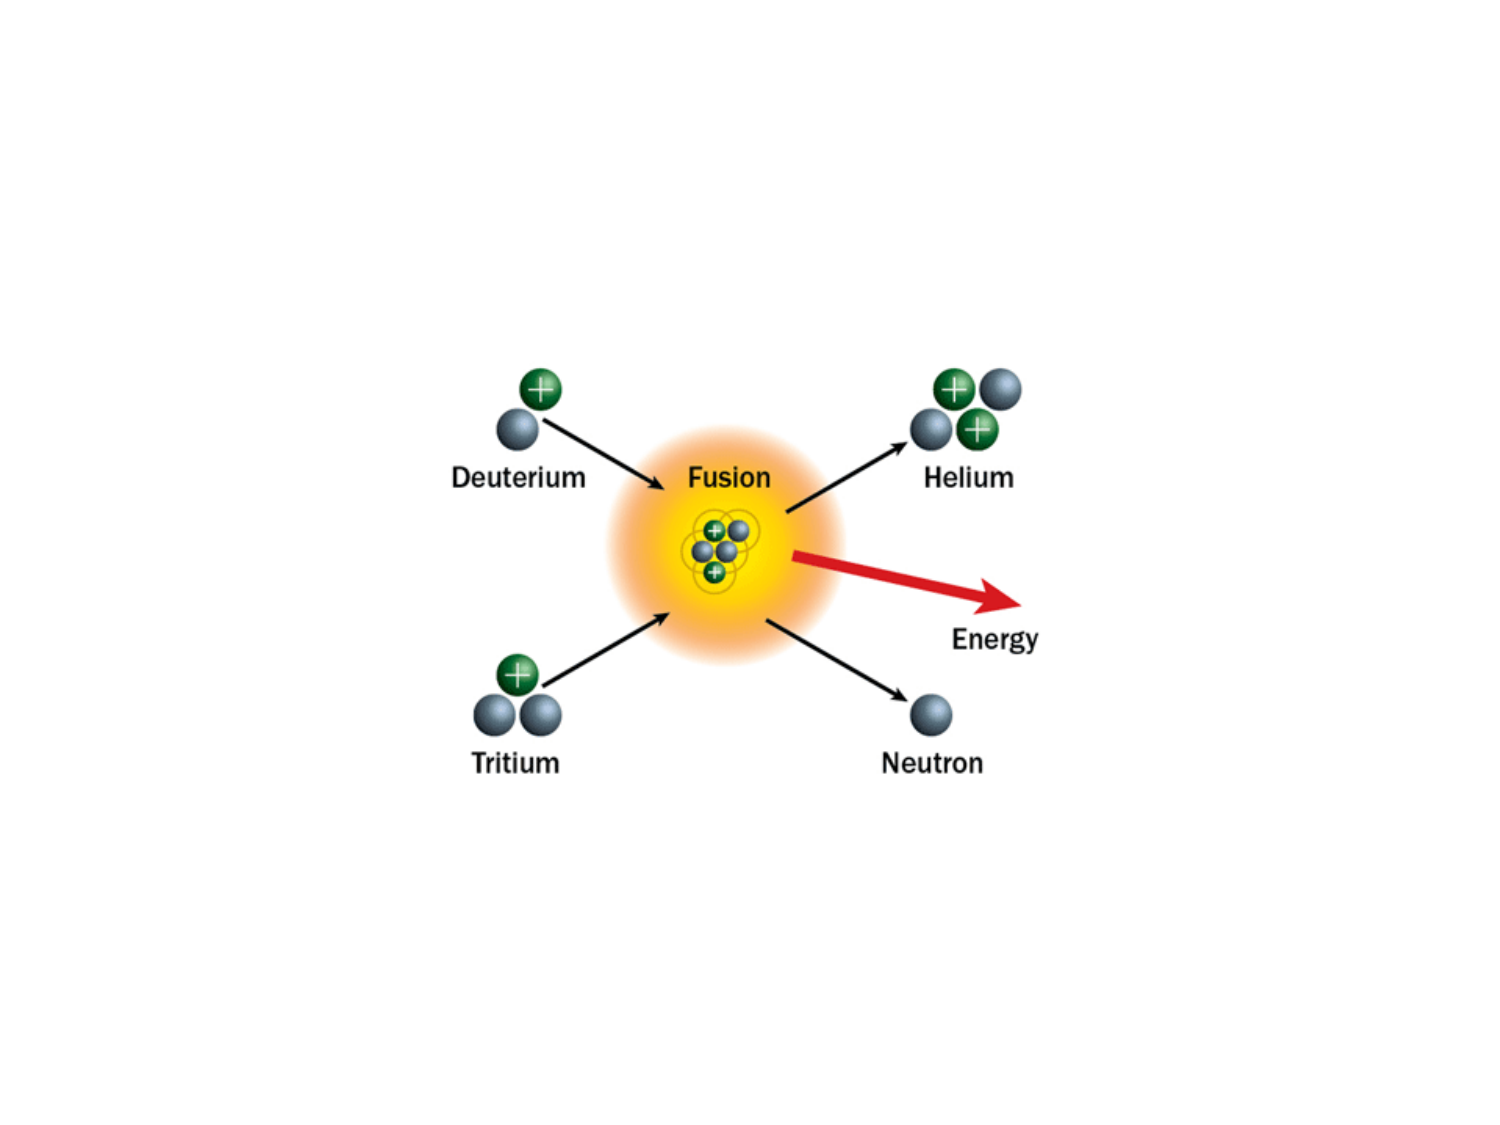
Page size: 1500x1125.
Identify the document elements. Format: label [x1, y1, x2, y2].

picture [401, 323, 1098, 802]
